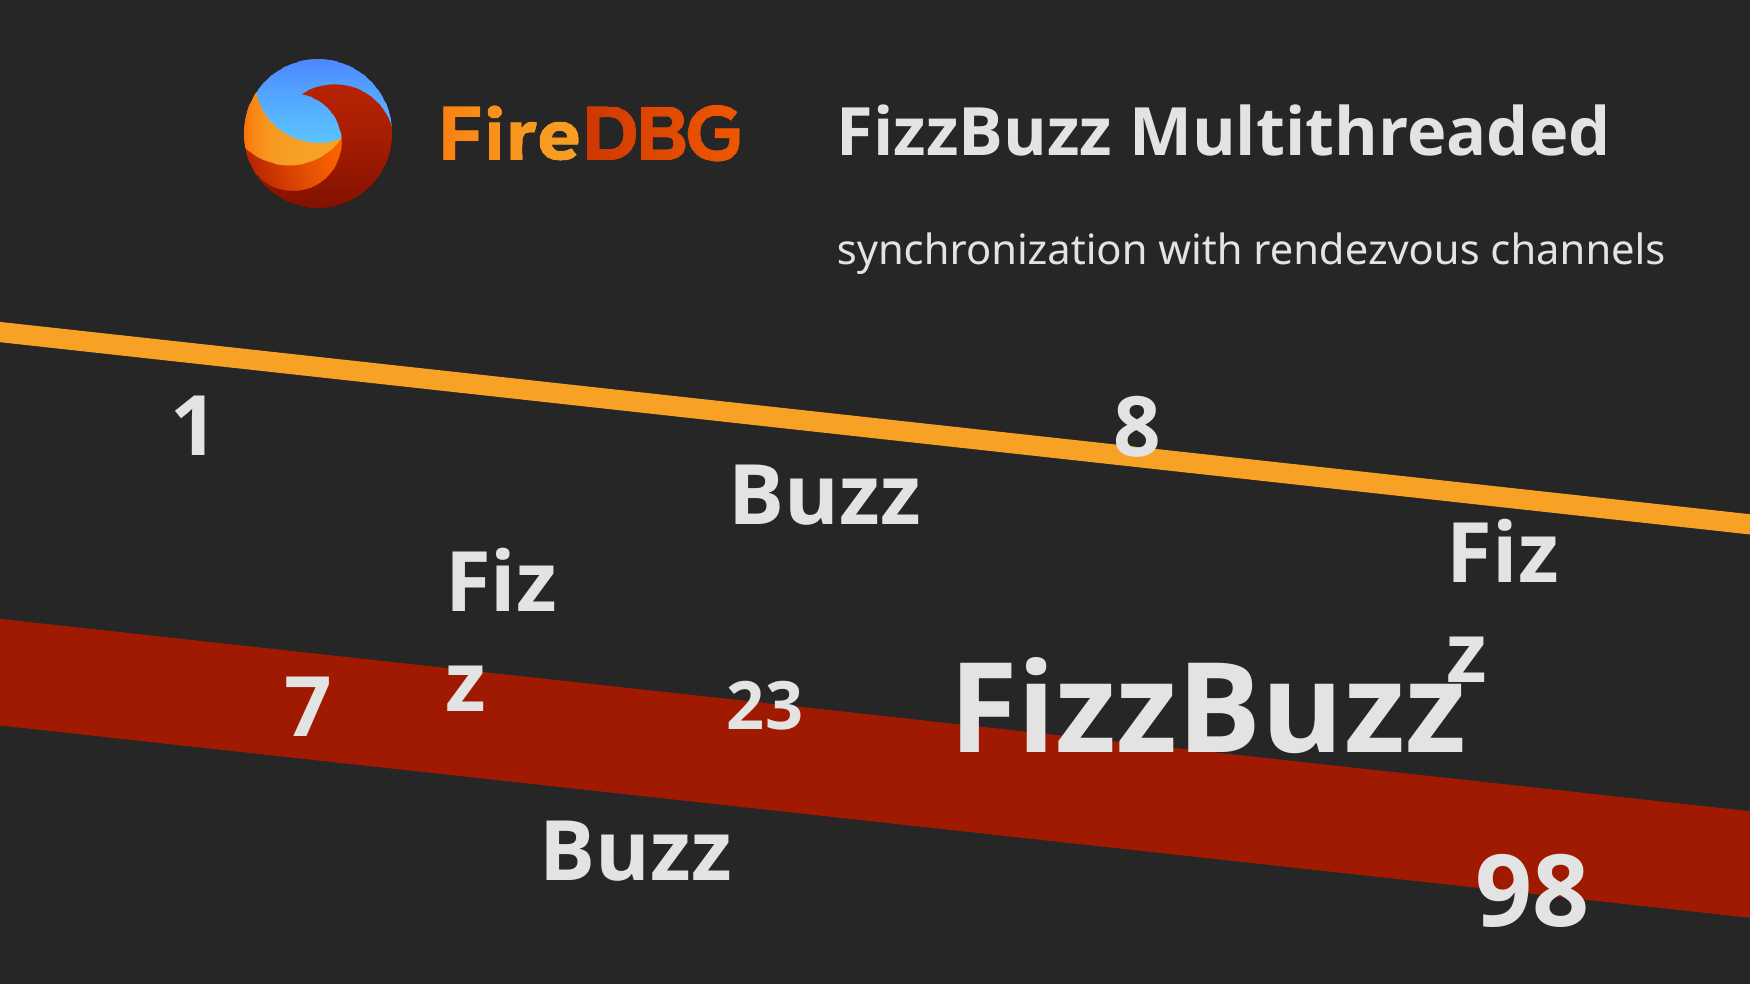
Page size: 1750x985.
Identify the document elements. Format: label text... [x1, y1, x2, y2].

text_box [0, 320, 1098, 464]
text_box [235, 48, 783, 215]
text_box synchronization with rendezvous channels [822, 215, 1698, 280]
text_box 8 [1098, 365, 1260, 481]
text_box Fizz [1432, 492, 1593, 707]
text_box FizzBuzz Multithreaded [822, 80, 1698, 176]
text_box [1253, 459, 1558, 501]
text_box 98 [1460, 818, 1622, 954]
text_box 7 [269, 645, 431, 761]
text_box Buzz [525, 790, 787, 905]
text_box 23 [712, 655, 873, 751]
text_box [313, 682, 1750, 919]
text_box FizzBuzz [934, 620, 1513, 786]
text_box [0, 617, 269, 757]
text_box [1593, 495, 1750, 536]
text_box 1 [155, 364, 317, 479]
text_box Buzz [714, 434, 976, 549]
text_box Fizz [430, 520, 592, 736]
